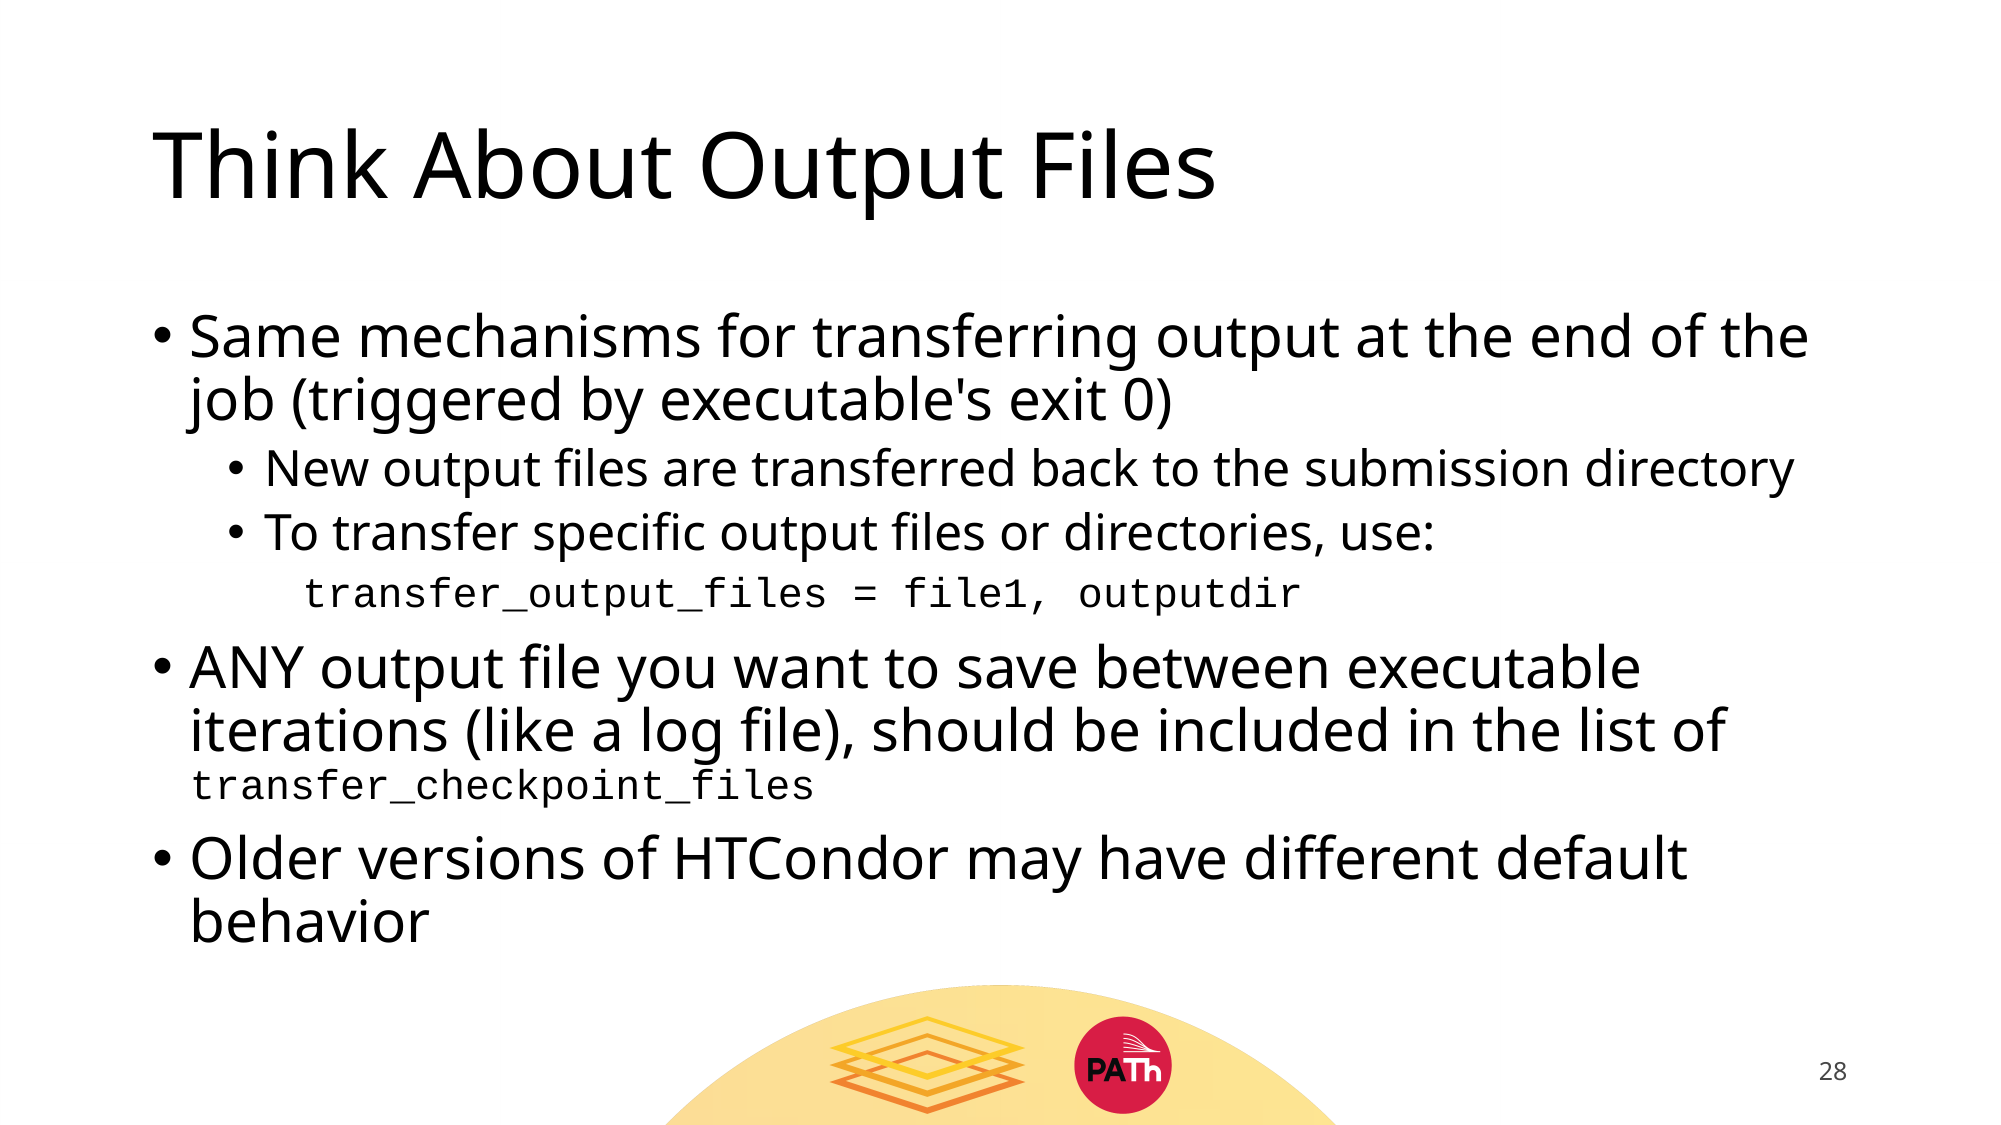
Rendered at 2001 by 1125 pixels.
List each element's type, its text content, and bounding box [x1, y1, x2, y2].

title Think About Output Files [137, 59, 1863, 278]
list Same mechanisms for transferring output at the end of the job (triggered by executable's exit 0) New output files are transferred back to the submission directory To transfer specific output files or directories, use: transfer_output_files = file1, outputdir ANY output file you want to save between executable iterations (like a log file), should be included in the list of transfer_checkpoint_files Older versions of HTCondor may have different default behavior [137, 299, 1863, 984]
slide_number 28 [1637, 1042, 1863, 1103]
picture [0, 0, 2001, 1125]
